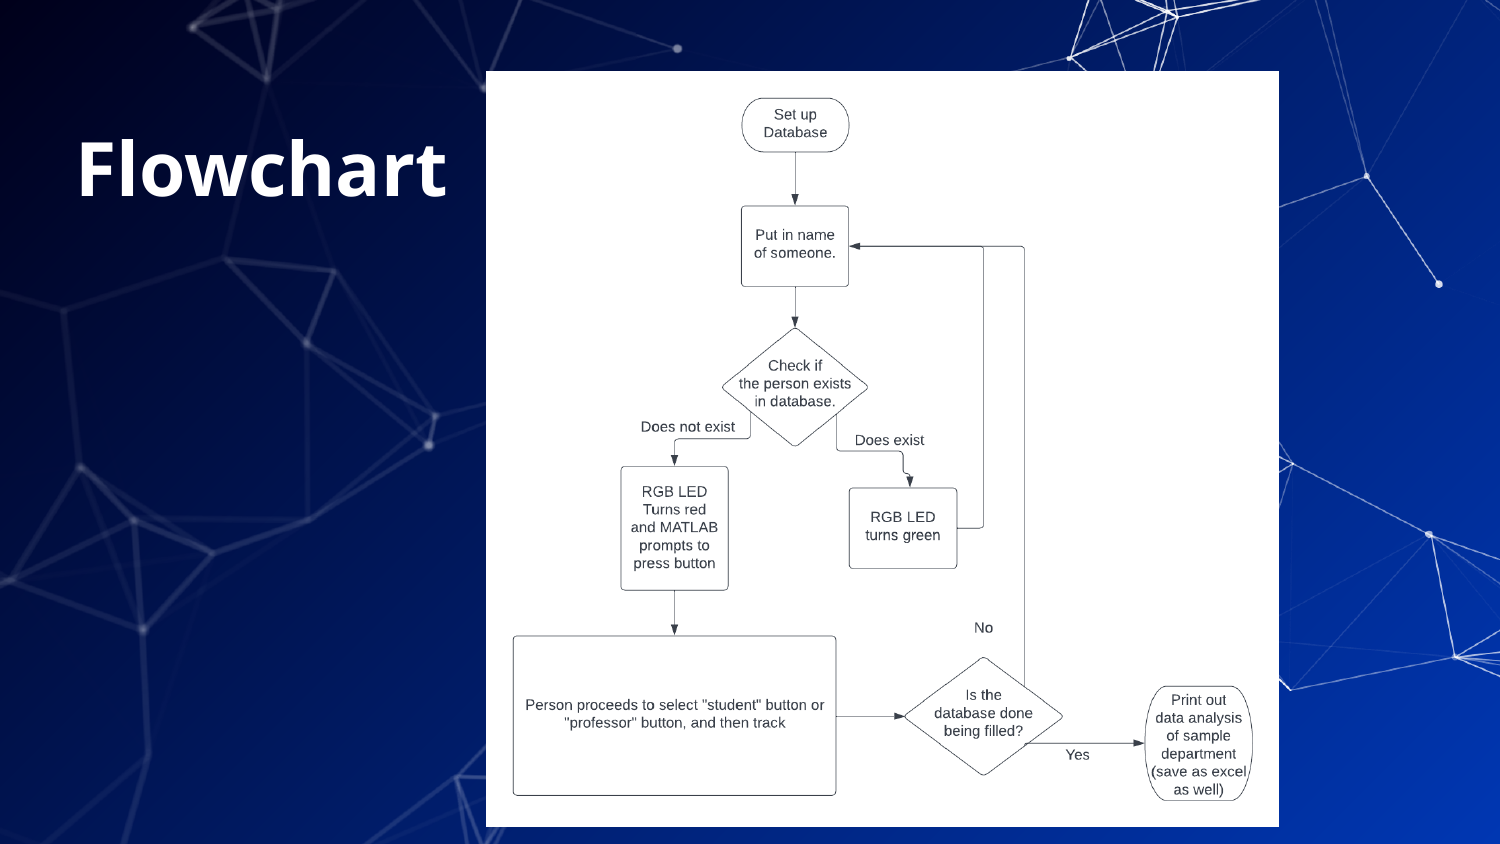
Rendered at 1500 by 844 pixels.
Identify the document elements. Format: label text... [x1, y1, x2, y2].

picture [0, 0, 1500, 844]
title Flowchart [75, 71, 483, 212]
